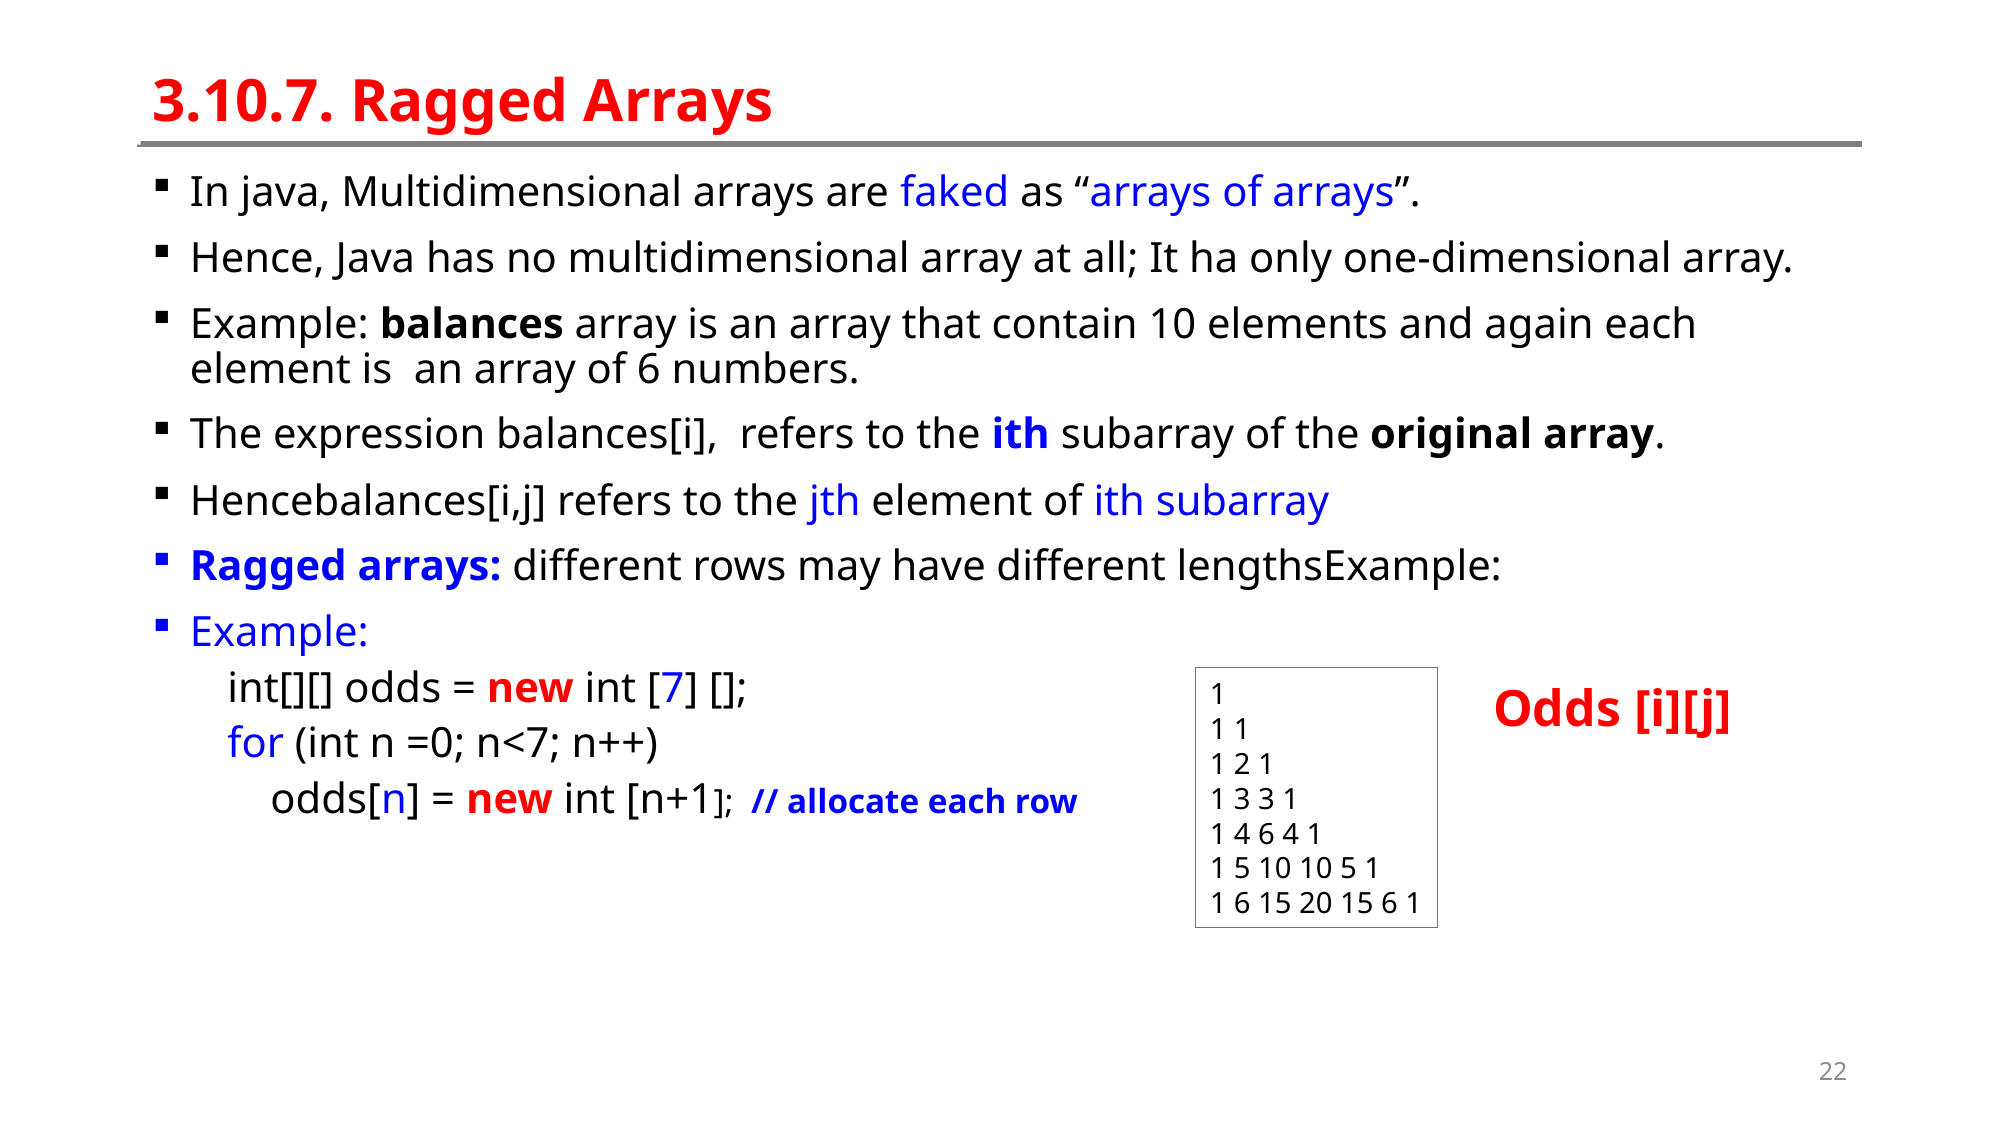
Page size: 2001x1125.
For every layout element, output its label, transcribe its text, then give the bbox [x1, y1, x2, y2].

slide_number 22 [1412, 1042, 1863, 1103]
text_box 1 1 1 1 2 1 1 3 3 1 1 4 6 4 1 1 5 10 10 5 1 1 6 15 20 15 6 1 [1195, 667, 1438, 928]
list In java, Multidimensional arrays are faked as “arrays of arrays”. Hence, Java has no multidimensional array at all; It ha only one-dimensional array. Example: balances array is an array that contain 10 elements and again each element is an array of 6 numbers. The expression balances[i], refers to the ith subarray of the original array. Hencebalances[i,j] refers to the jth element of ith subarray Ragged arrays: different rows may have different lengthsExample: Example: int[][] odds = new int [7] []; for (int n =0; n<7; n++) odds[n] = new int [n+1]; // allocate each row [137, 162, 1863, 1014]
text_box Odds [i][j] [1478, 669, 1774, 745]
title 3.10.7. Ragged Arrays [137, 59, 1863, 145]
